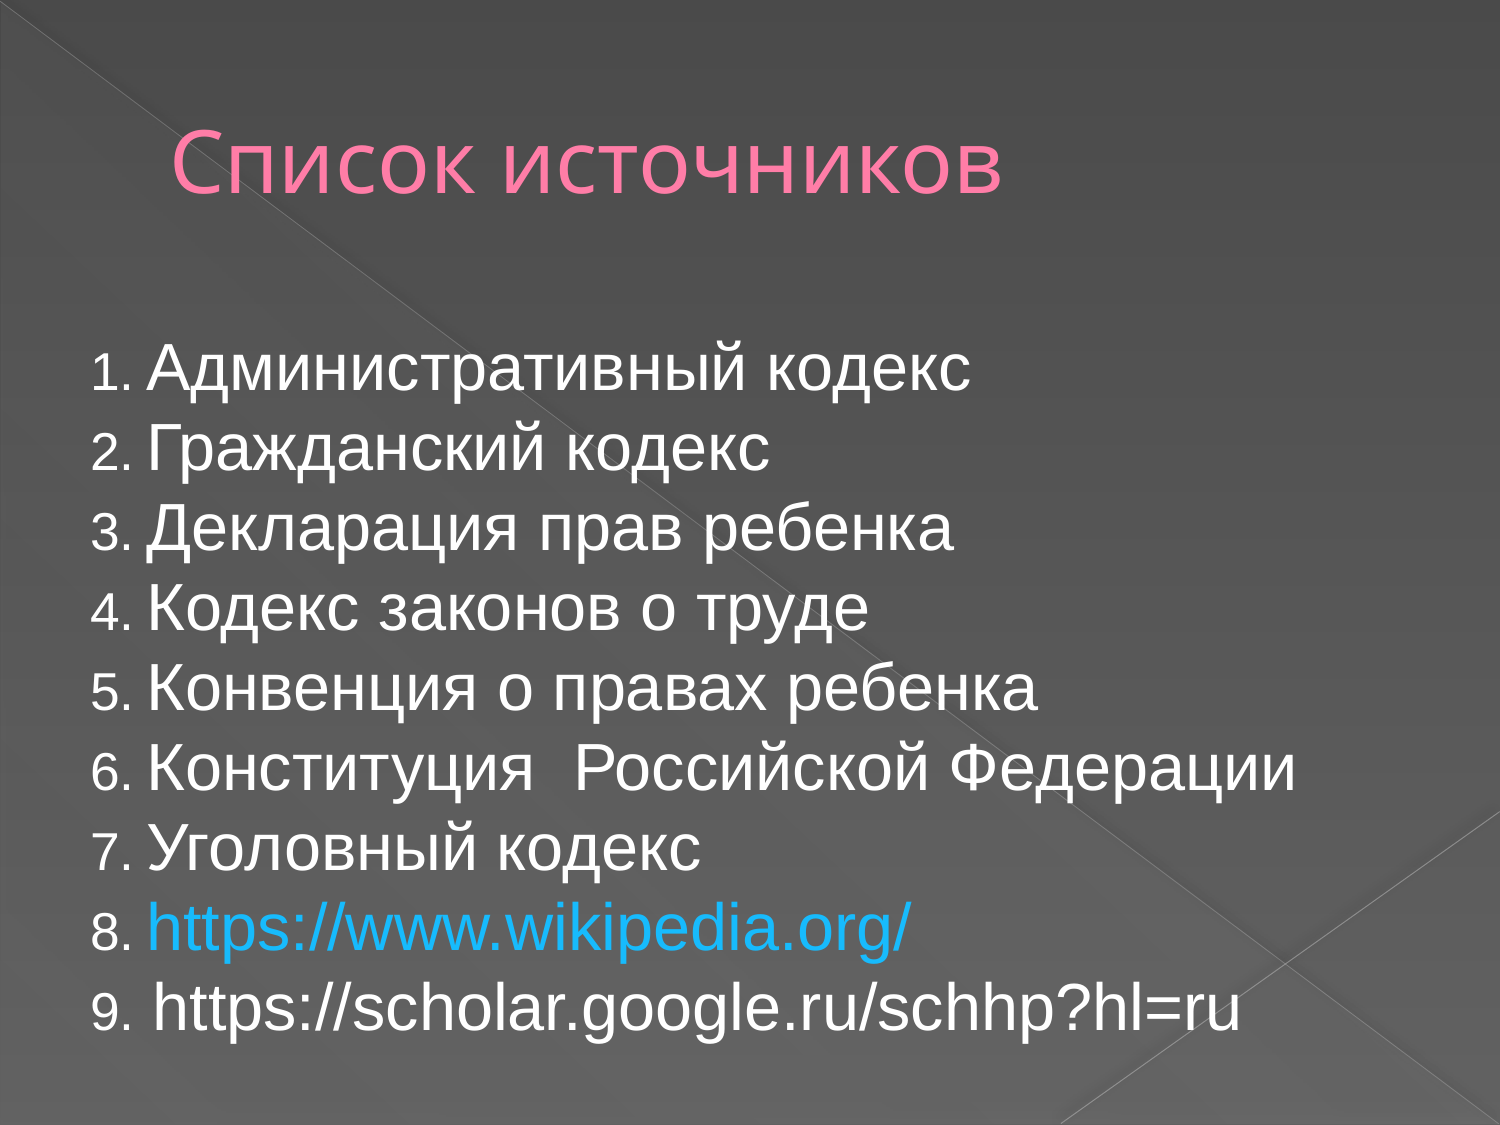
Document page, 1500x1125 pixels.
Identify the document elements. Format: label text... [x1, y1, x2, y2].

title Список источников [75, 43, 1425, 274]
list Административный кодекс Гражданский кодекс Декларация прав ребенка Кодекс законов о труде Конвенция о правах ребенка Конституция Российской Федерации Уголовный кодекс https://www.wikipedia.org/ https://scholar.google.ru/schhp?hl=ru [75, 316, 1325, 1052]
